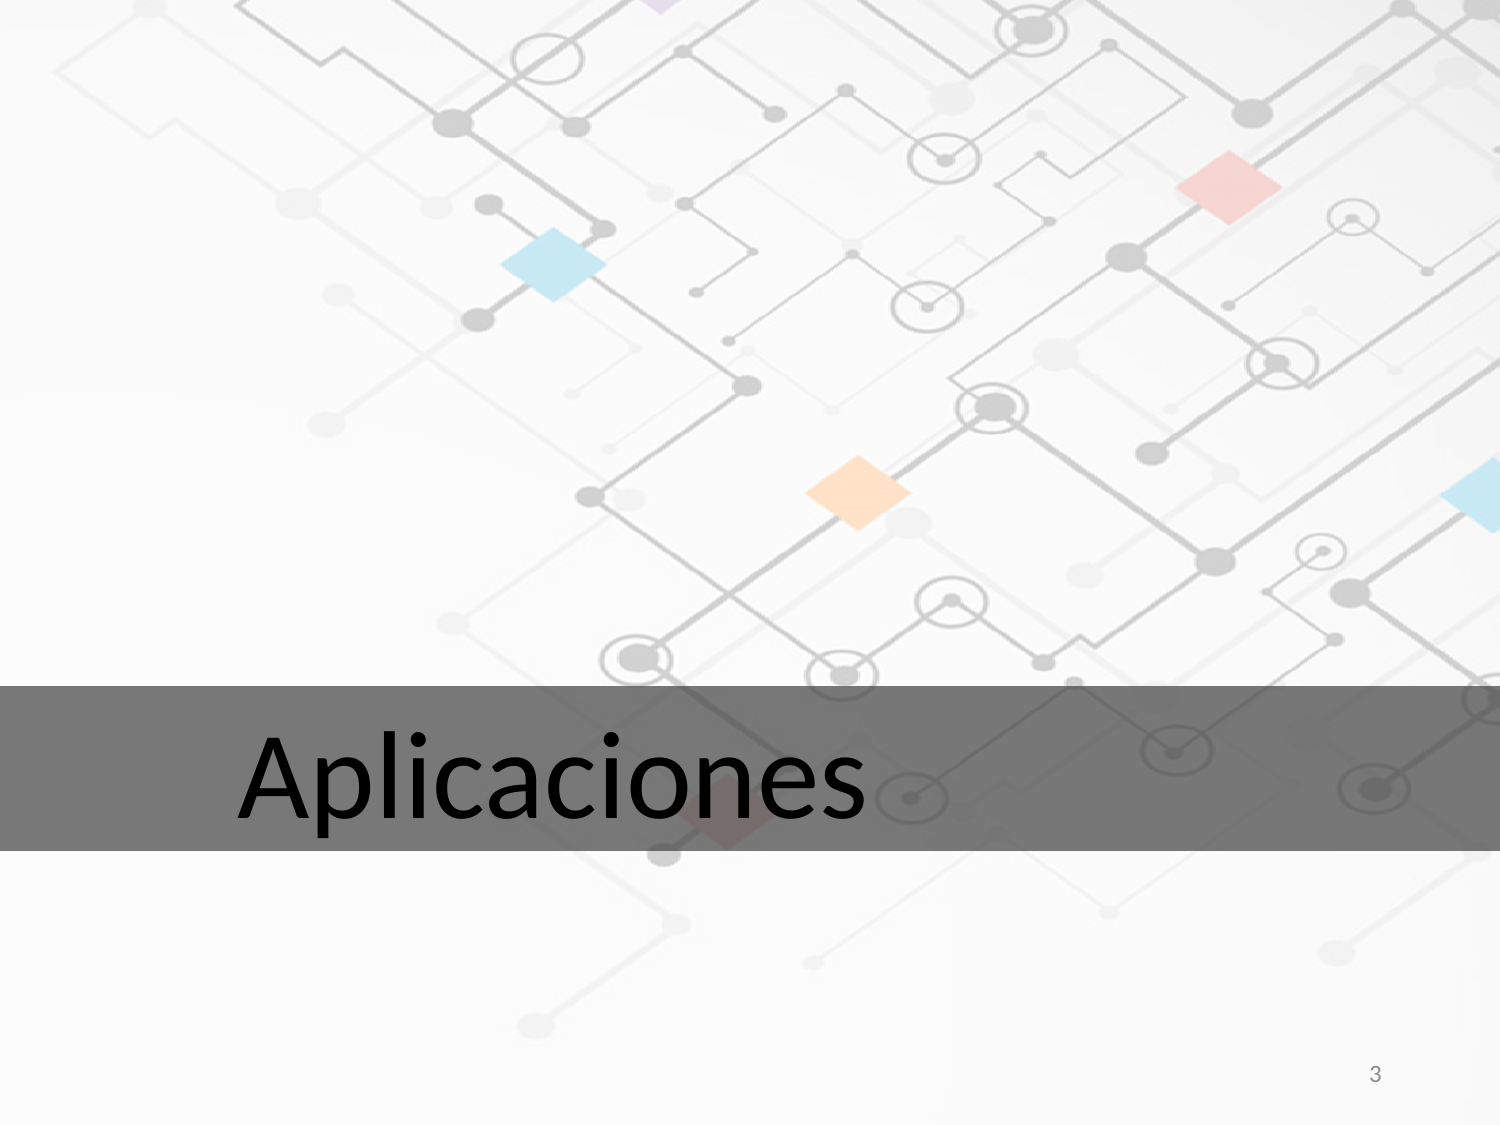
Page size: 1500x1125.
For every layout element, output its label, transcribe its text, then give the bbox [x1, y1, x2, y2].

text_box Aplicaciones [0, 686, 1500, 851]
slide_number 3 [1059, 1042, 1397, 1103]
